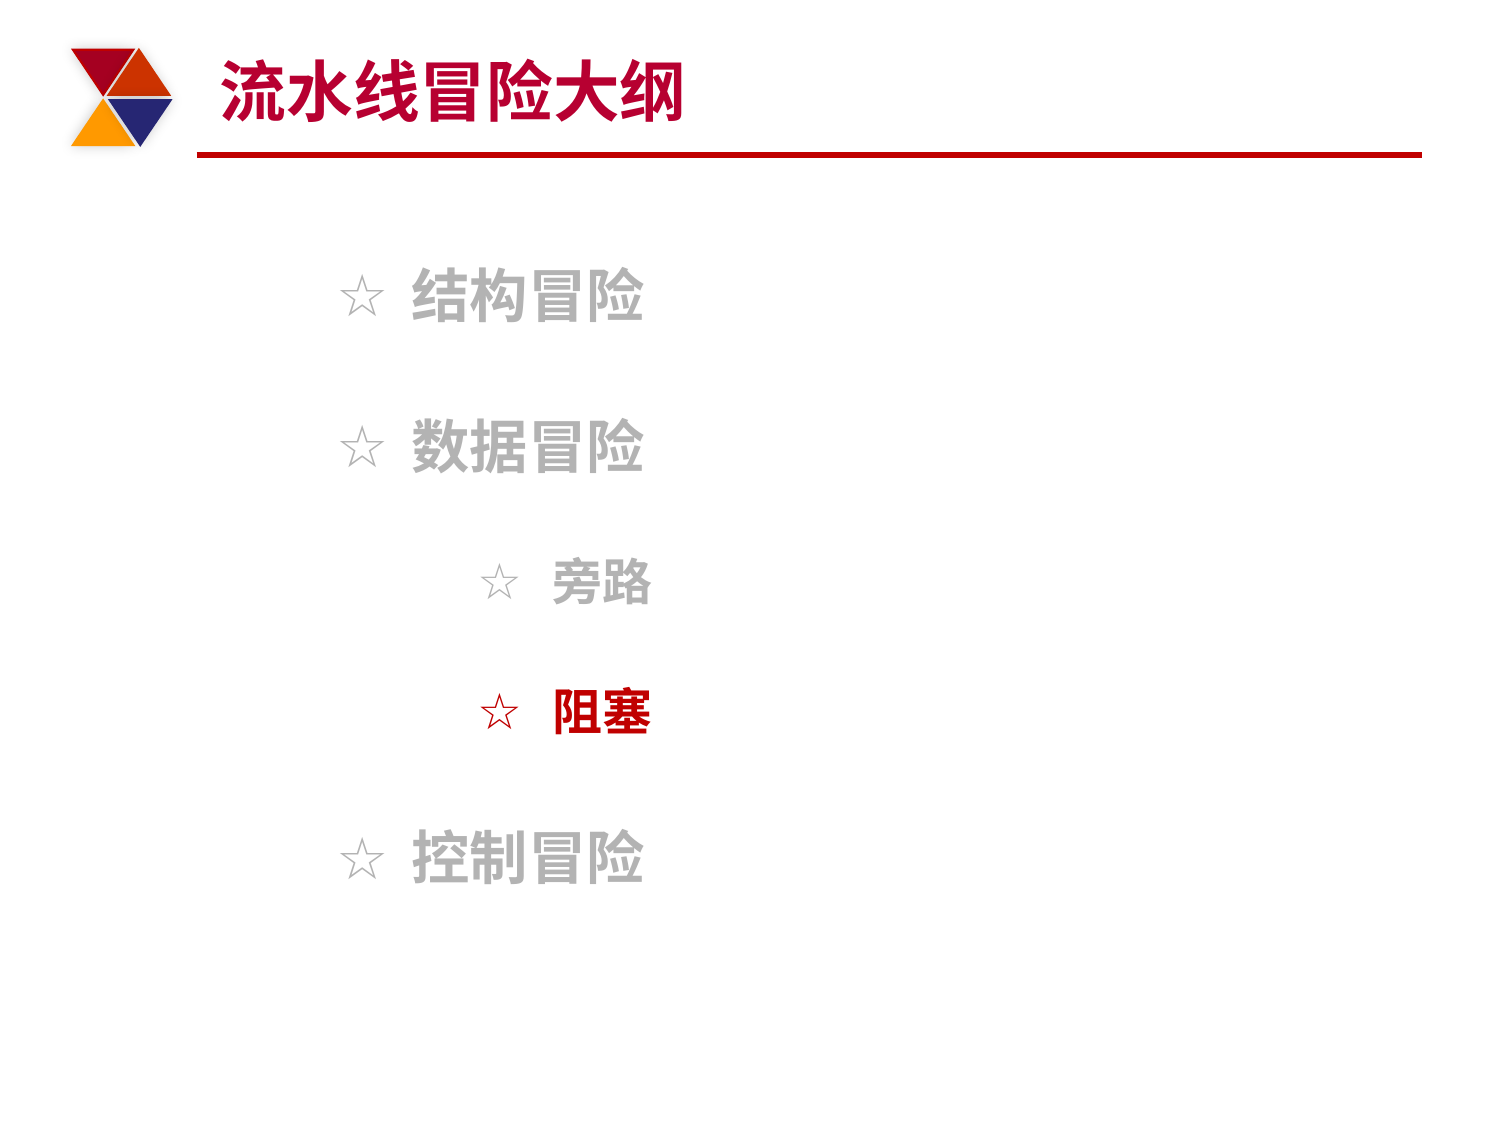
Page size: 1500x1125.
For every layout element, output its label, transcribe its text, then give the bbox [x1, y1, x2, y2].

title 流水线冒险大纲 [204, 36, 1405, 137]
list 结构冒险 数据冒险 旁路 阻塞 控制冒险 [200, 181, 1422, 1075]
